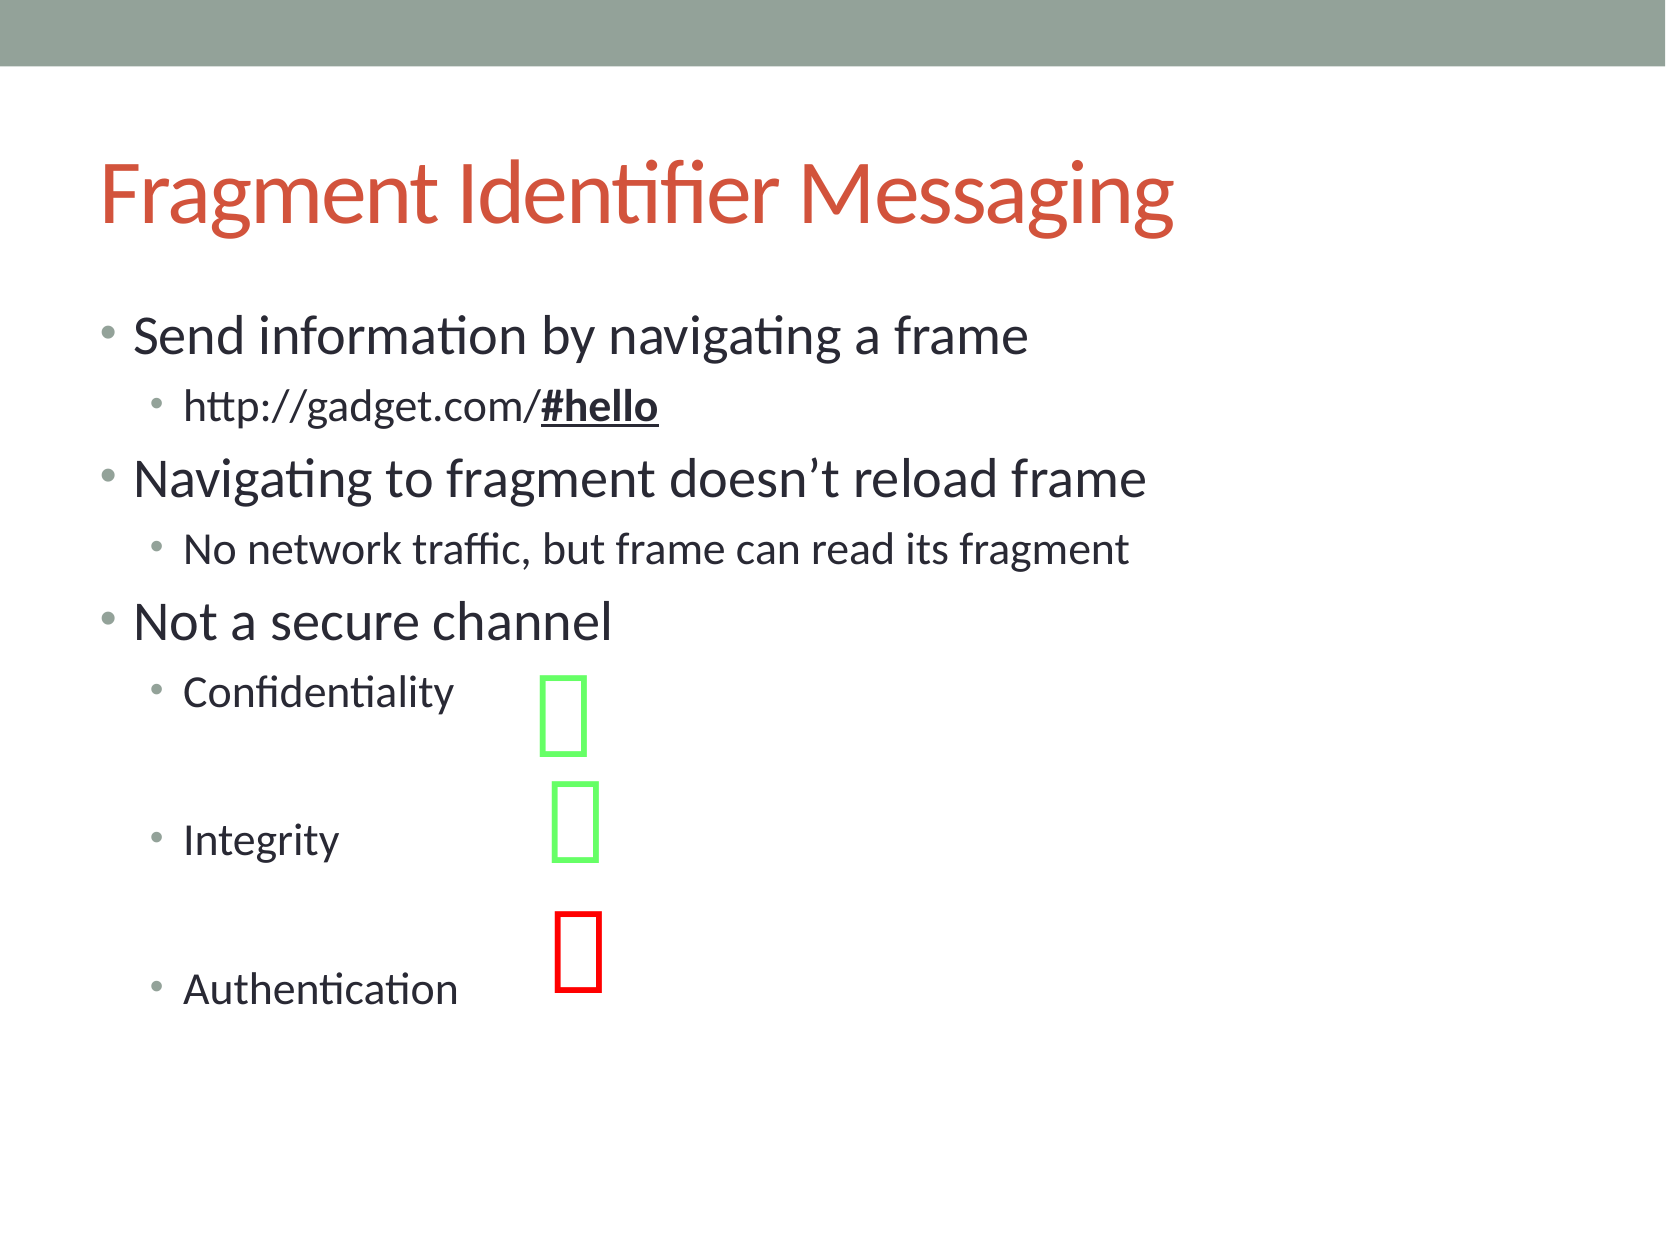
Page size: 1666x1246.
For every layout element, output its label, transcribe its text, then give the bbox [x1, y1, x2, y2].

text_box  [527, 870, 630, 1025]
text_box  [512, 634, 615, 789]
list Send information by navigating a frame http://gadget.com/#hello Navigating to fragment doesn’t reload frame No network traffic, but frame can read its fragment Not a secure channel Confidentiality Integrity Authentication [83, 290, 1582, 1176]
title Fragment Identifier Messaging [83, 96, 1582, 277]
text_box  [524, 740, 627, 895]
